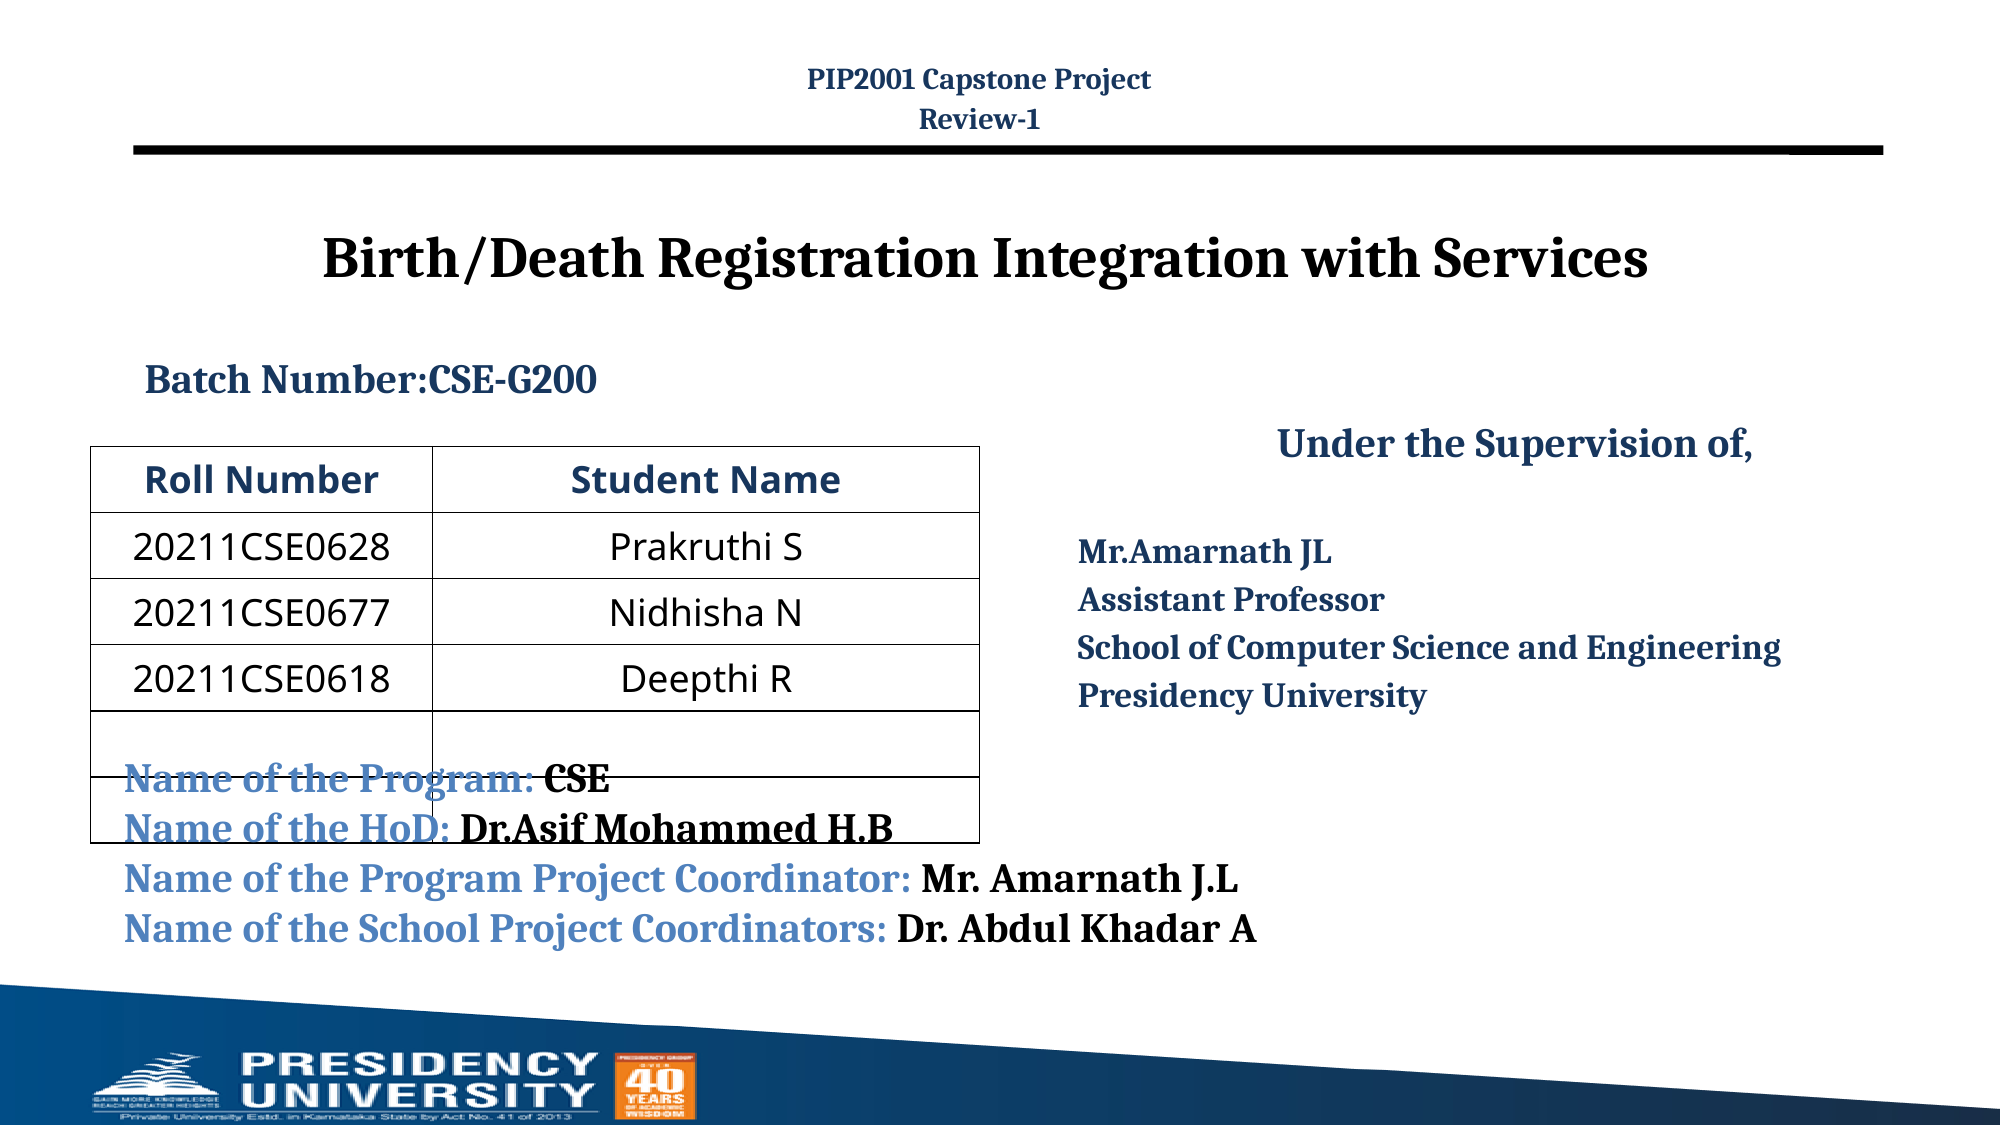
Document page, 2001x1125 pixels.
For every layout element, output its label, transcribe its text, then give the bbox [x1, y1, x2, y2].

text_box Under the Supervision of, Mr.Amarnath JL Assistant Professor School of Computer Science and Engineering Presidency University [1062, 412, 1968, 744]
title Birth/Death Registration Integration with Services [129, 175, 1830, 334]
text_box PIP2001 Capstone Project Review-1 [653, 54, 1306, 146]
table_cell 20211CSE0628 [91, 513, 432, 578]
table_cell [91, 712, 432, 776]
table_header Student Name [433, 447, 979, 512]
table_cell 20211CSE0618 [91, 645, 432, 710]
table_header Roll Number [91, 447, 432, 512]
subtitle Batch Number:CSE-G200 [129, 344, 781, 436]
table_cell Nidhisha N [433, 579, 979, 644]
table_cell [91, 778, 108, 842]
table_cell [433, 712, 979, 743]
picture [0, 982, 2000, 1125]
text_box Name of the Program: CSE Name of the HoD: Dr.Asif Mohammed H.B Name of the Program Project Coordinator: Mr. Amarnath J.L Name of the School Project Coordinators: Dr. Abdul Khadar A [108, 743, 1459, 1000]
table_cell 20211CSE0677 [91, 579, 432, 644]
table_cell Deepthi R [433, 645, 979, 710]
table_cell Prakruthi S [433, 513, 979, 578]
